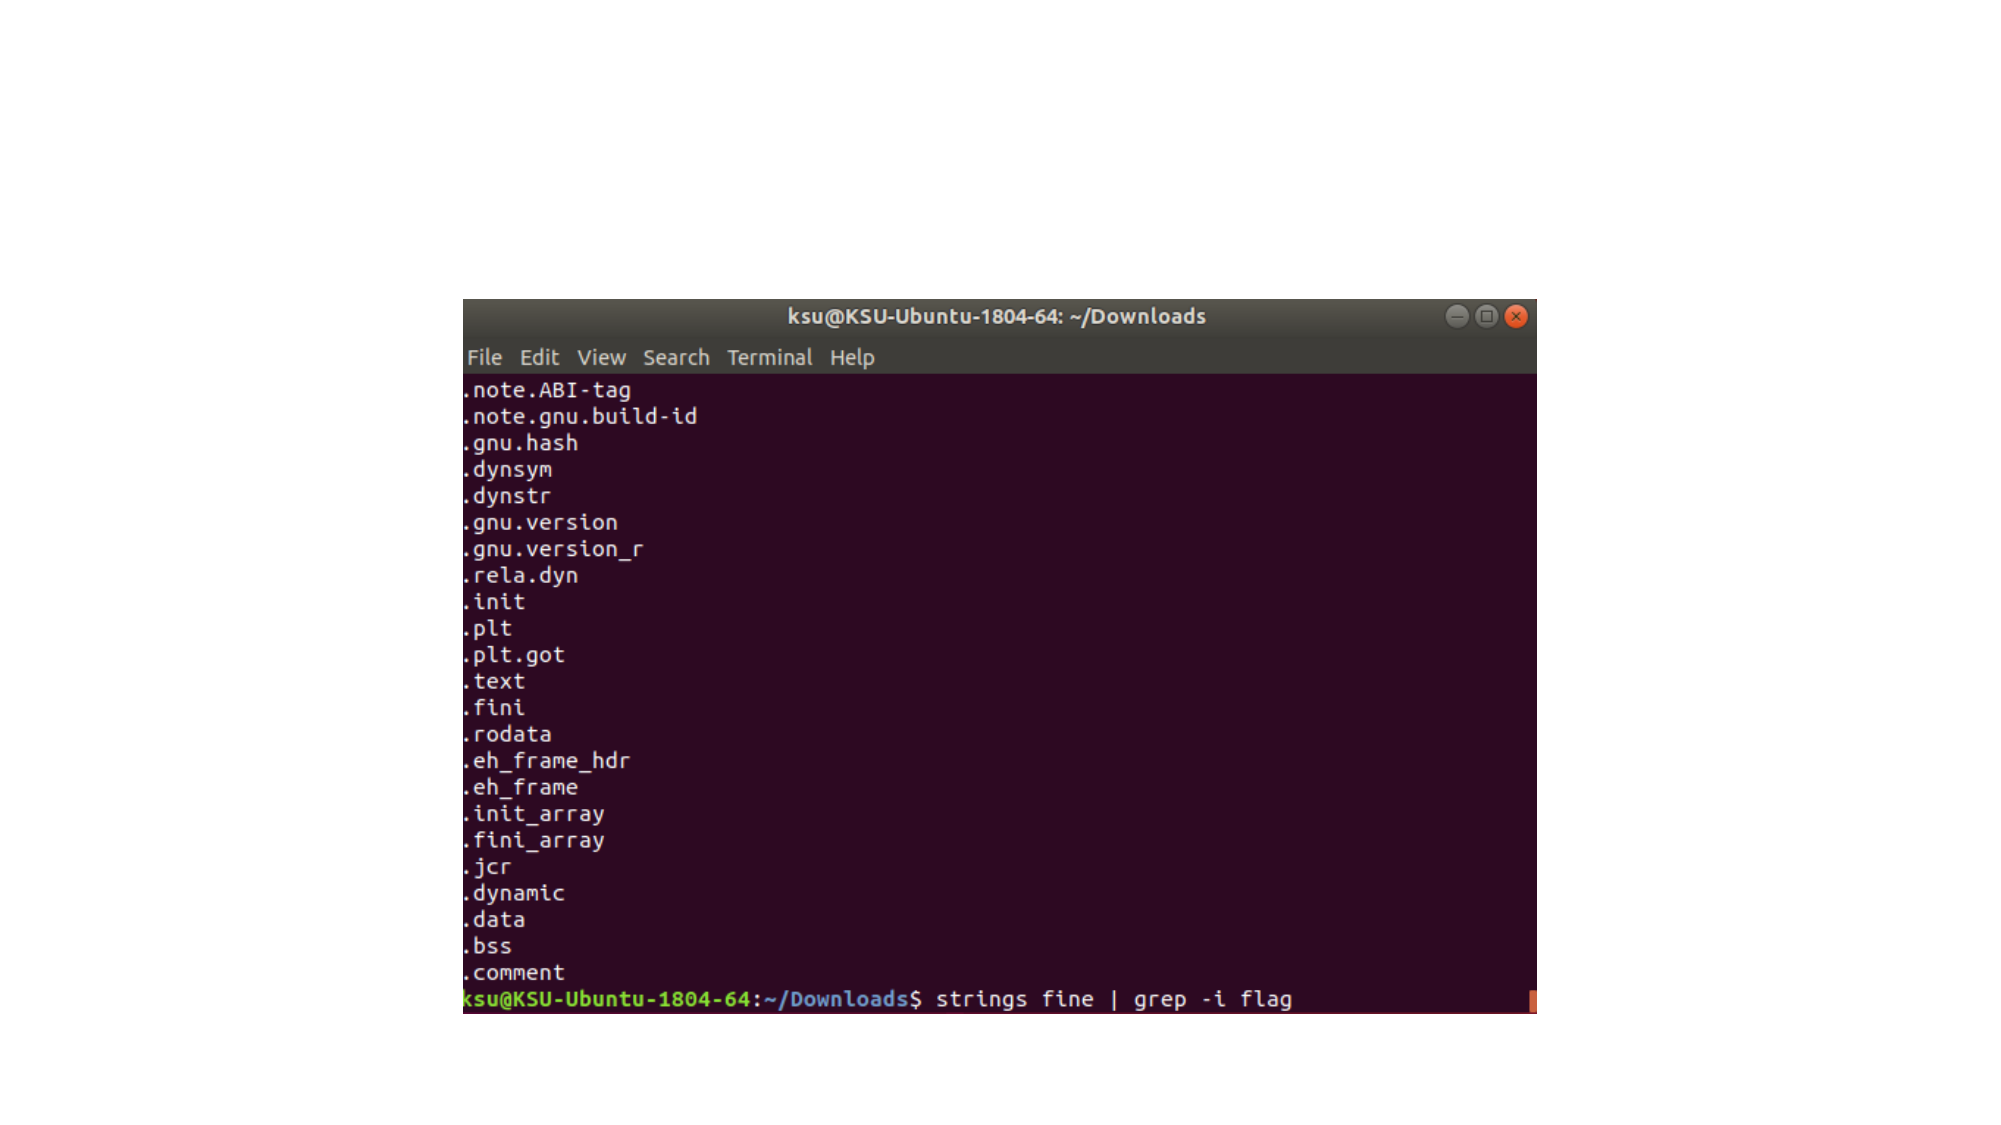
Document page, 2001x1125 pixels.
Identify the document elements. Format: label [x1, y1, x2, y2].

list [463, 299, 1537, 1014]
